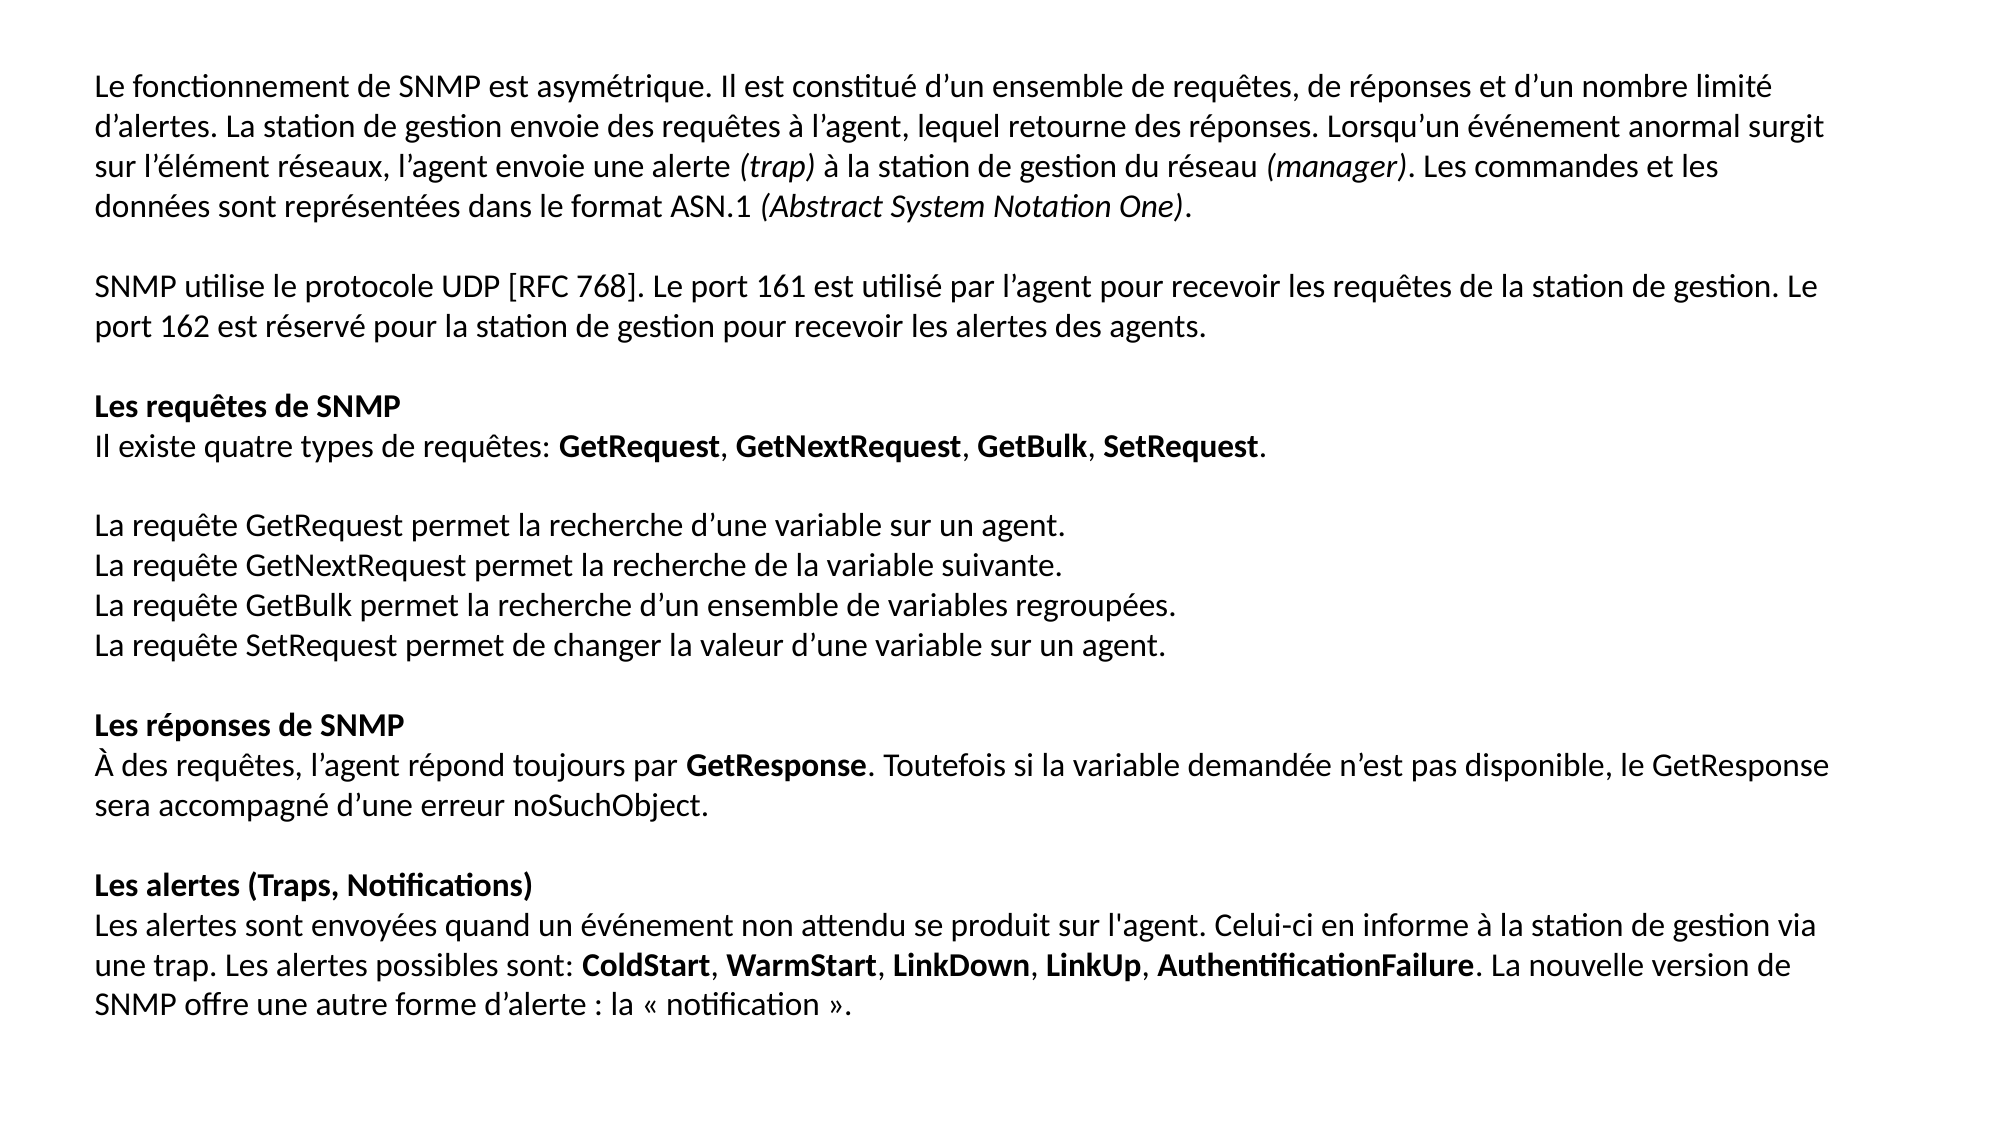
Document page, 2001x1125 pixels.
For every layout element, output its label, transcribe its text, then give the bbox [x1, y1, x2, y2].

text_box Le fonctionnement de SNMP est asymétrique. Il est constitué d’un ensemble de requêtes, de réponses et d’un nombre limité d’alertes. La station de gestion envoie des requêtes à l’agent, lequel retourne des réponses. Lorsqu’un événement anormal surgit sur l’élément réseaux, l’agent envoie une alerte (trap) à la station de gestion du réseau (manager). Les commandes et les données sont représentées dans le format ASN.1 (Abstract System Notation One). SNMP utilise le protocole UDP [RFC 768]. Le port 161 est utilisé par l’agent pour recevoir les requêtes de la station de gestion. Le port 162 est réservé pour la station de gestion pour recevoir les alertes des agents. Les requêtes de SNMP Il existe quatre types de requêtes: GetRequest, GetNextRequest, GetBulk, SetRequest. La requête GetRequest permet la recherche d’une variable sur un agent. La requête GetNextRequest permet la recherche de la variable suivante. La requête GetBulk permet la recherche d’un ensemble de variables regroupées. La requête SetRequest permet de changer la valeur d’une variable sur un agent. Les réponses de SNMP À des requêtes, l’agent répond toujours par GetResponse. Toutefois si la variable demandée n’est pas disponible, le GetResponse sera accompagné d’une erreur noSuchObject. Les alertes (Traps, Notifications) Les alertes sont envoyées quand un événement non attendu se produit sur l'agent. Celui-ci en informe à la station de gestion via une trap. Les alertes possibles sont: ColdStart, WarmStart, LinkDown, LinkUp, AuthentificationFailure. La nouvelle version de SNMP offre une autre forme d’alerte : la « notification ». [79, 57, 1849, 1030]
